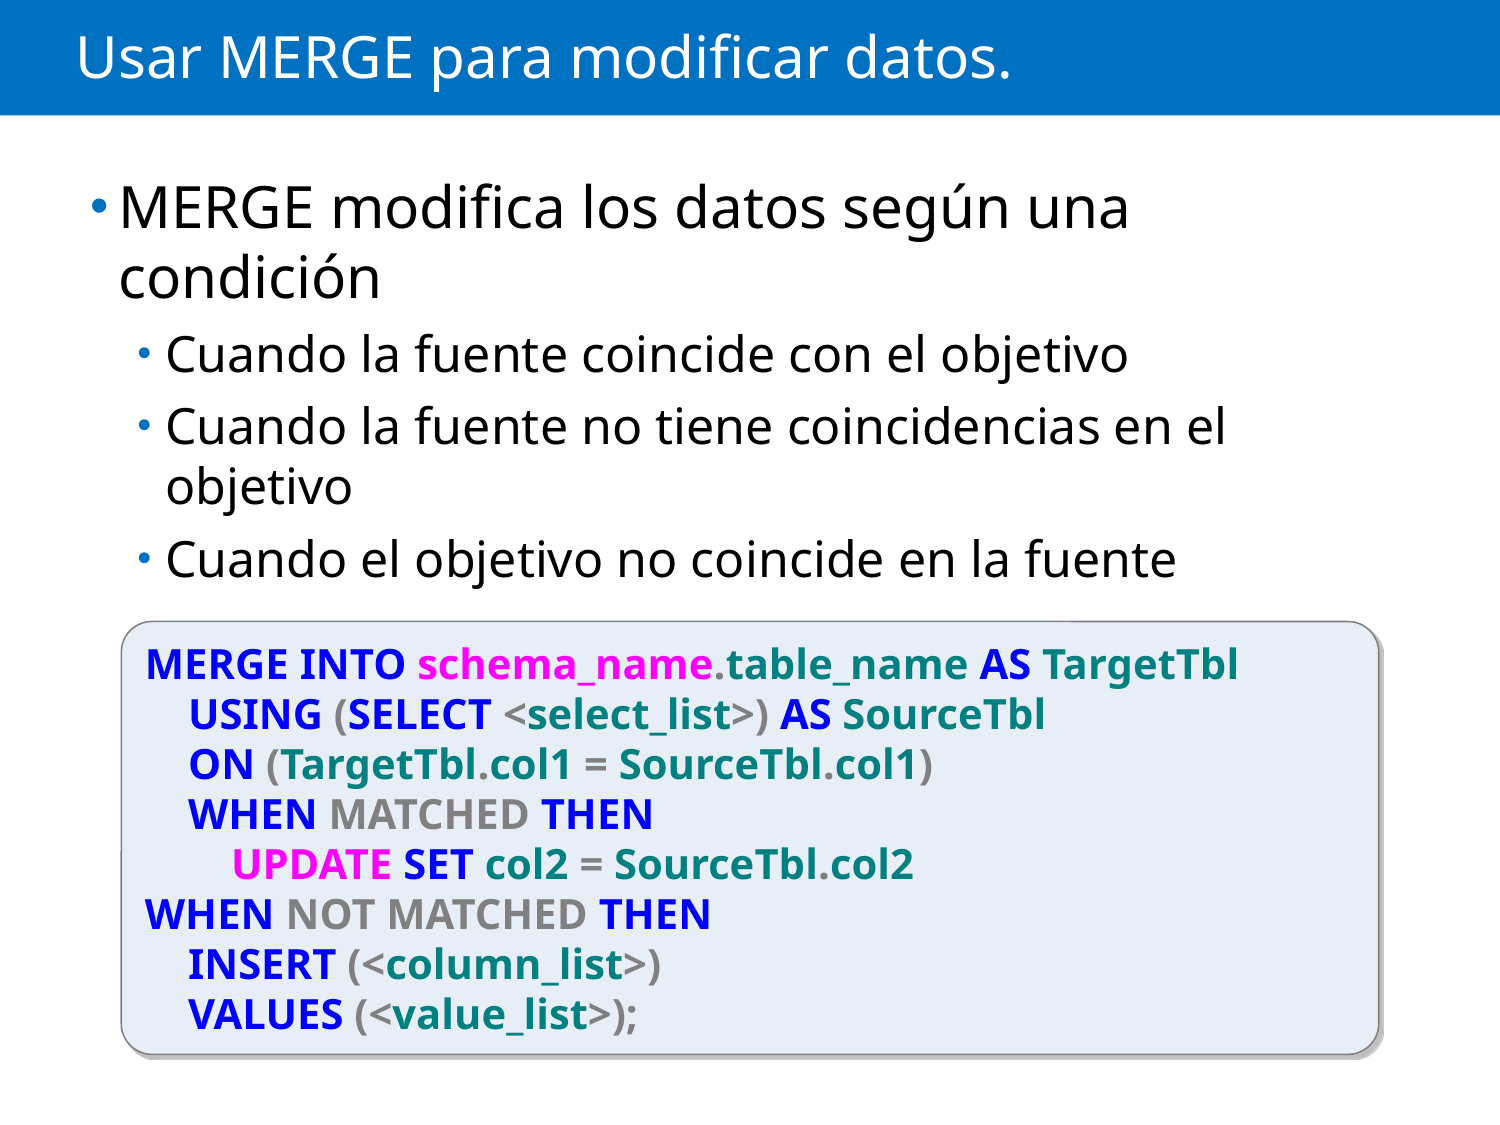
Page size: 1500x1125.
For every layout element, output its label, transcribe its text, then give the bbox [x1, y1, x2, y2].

title Usar MERGE para modificar datos. [75, 0, 1351, 122]
text_box MERGE INTO schema_name.table_name AS TargetTbl USING (SELECT <select_list>) AS SourceTbl ON (TargetTbl.col1 = SourceTbl.col1) WHEN MATCHED THEN UPDATE SET col2 = SourceTbl.col2 WHEN NOT MATCHED THEN INSERT (<column_list>) VALUES (<value_list>); [121, 621, 1379, 1055]
text_box MERGE modifica los datos según una condición Cuando la fuente coincide con el objetivo Cuando la fuente no tiene coincidencias en el objetivo Cuando el objetivo no coincide en la fuente [75, 162, 1347, 883]
